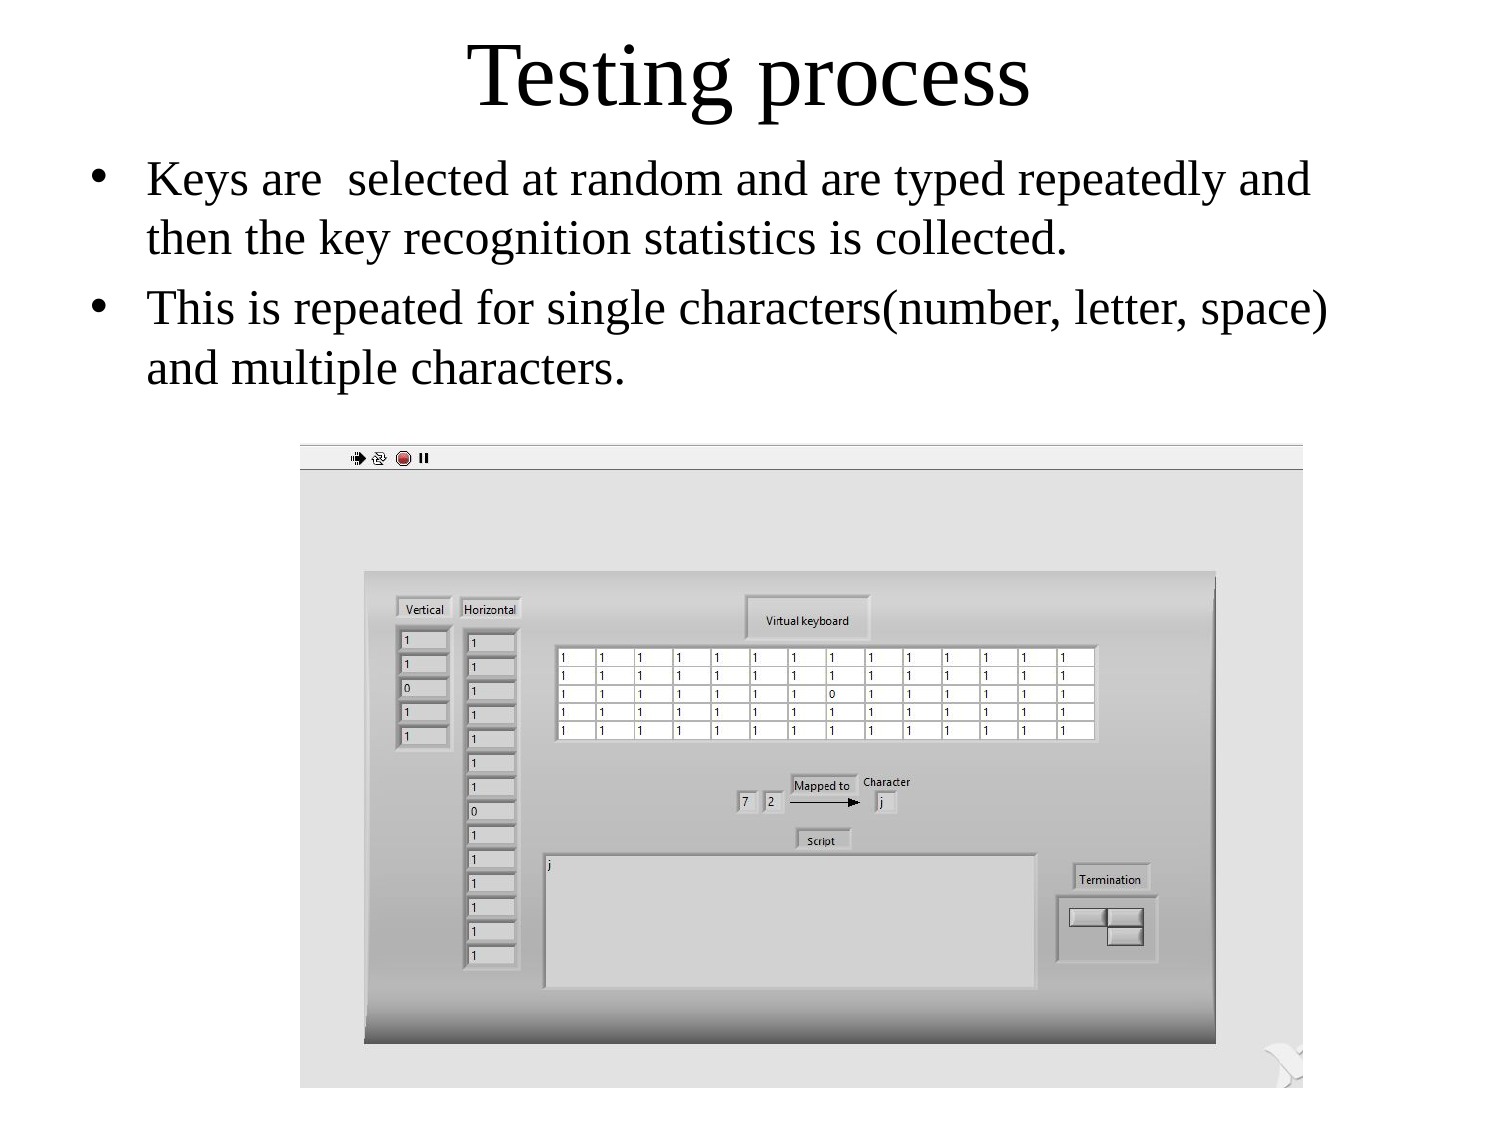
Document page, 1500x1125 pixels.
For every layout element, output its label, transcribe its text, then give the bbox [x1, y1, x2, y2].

title Testing process [75, 0, 1425, 137]
list Keys are selected at random and are typed repeatedly and then the key recognition statistics is collected. This is repeated for single characters(number, letter, space) and multiple characters. [75, 137, 1425, 1088]
picture [299, 443, 1304, 1088]
